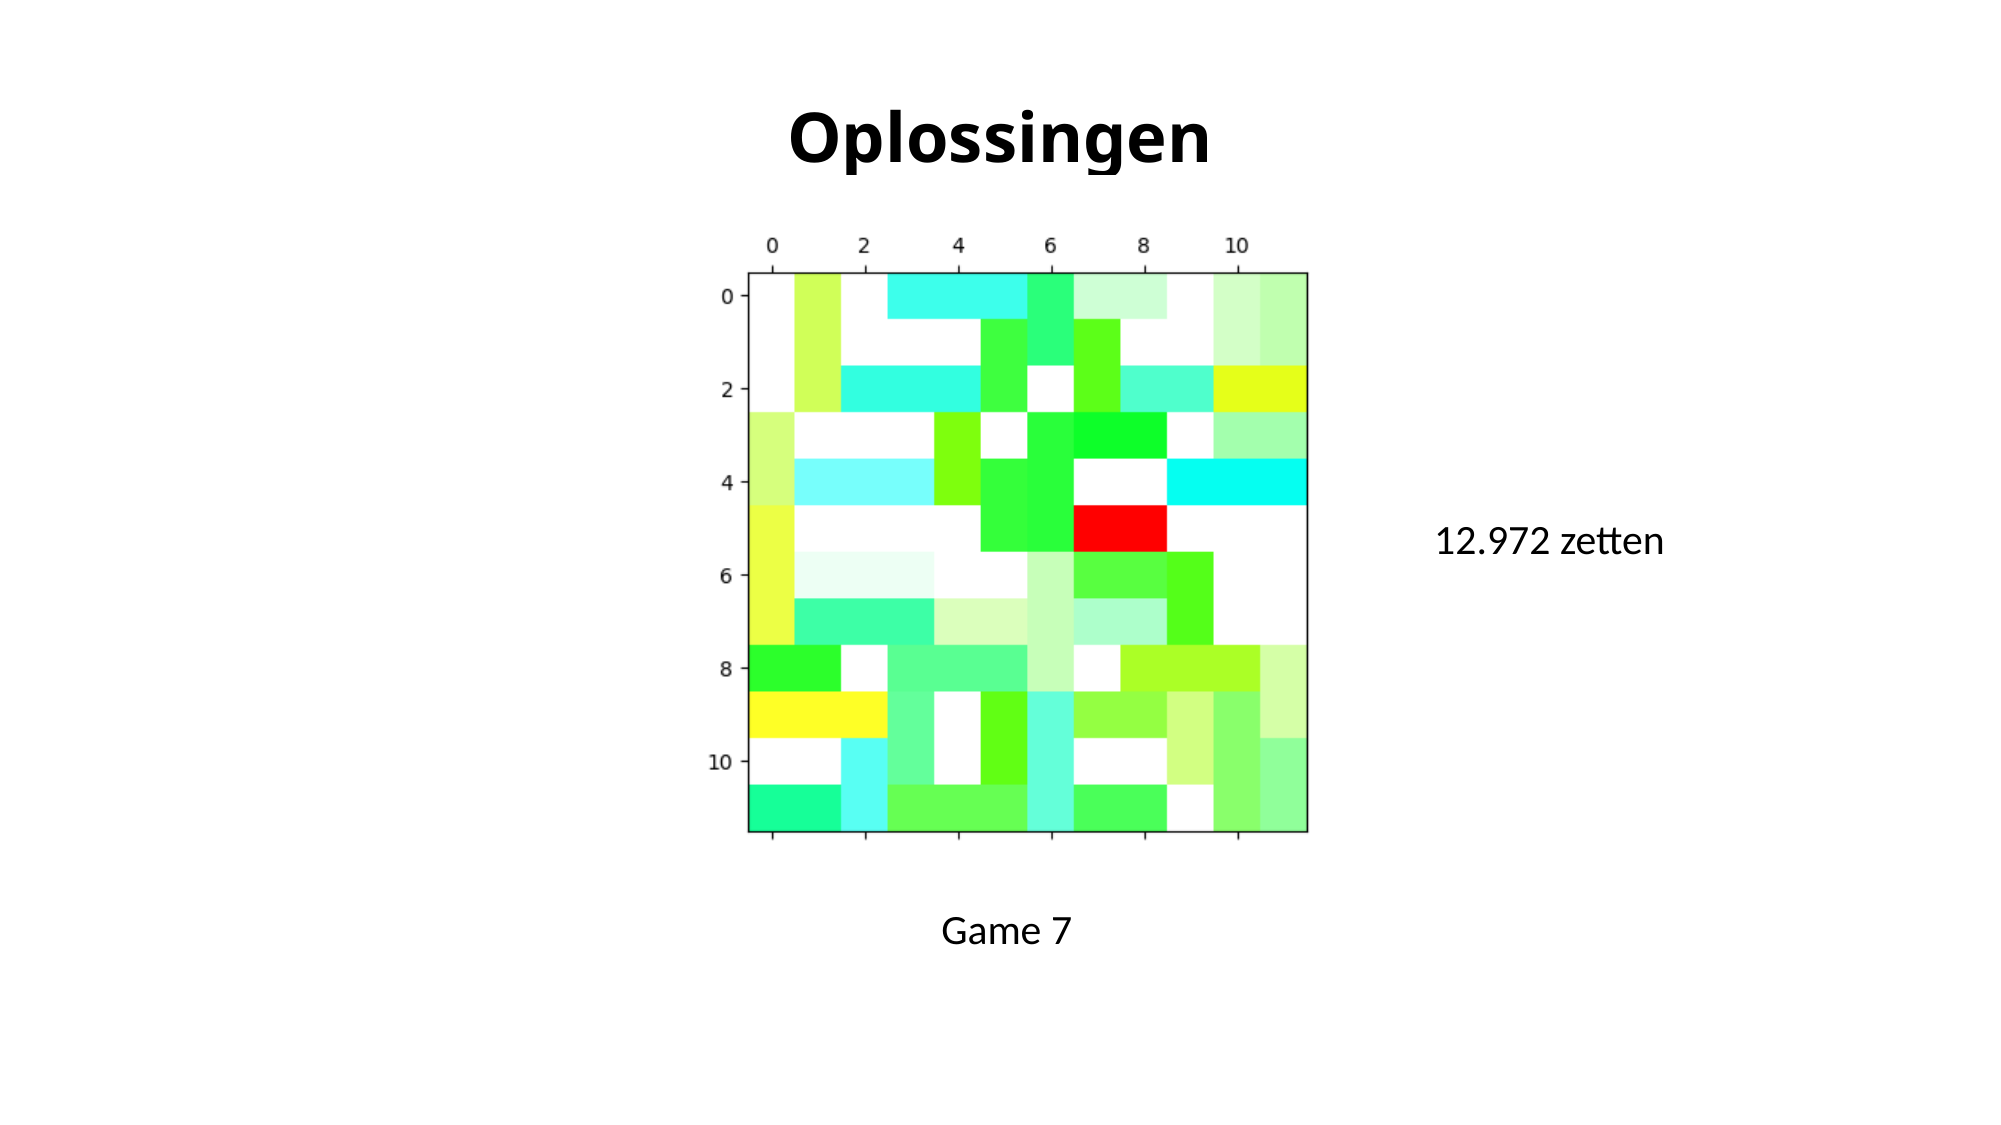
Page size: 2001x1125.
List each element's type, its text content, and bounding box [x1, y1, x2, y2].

text_box Game 7 [926, 896, 1088, 961]
picture [640, 175, 1361, 896]
text_box Oplossingen [772, 64, 1229, 175]
text_box 12.972 zetten [1419, 505, 1681, 570]
